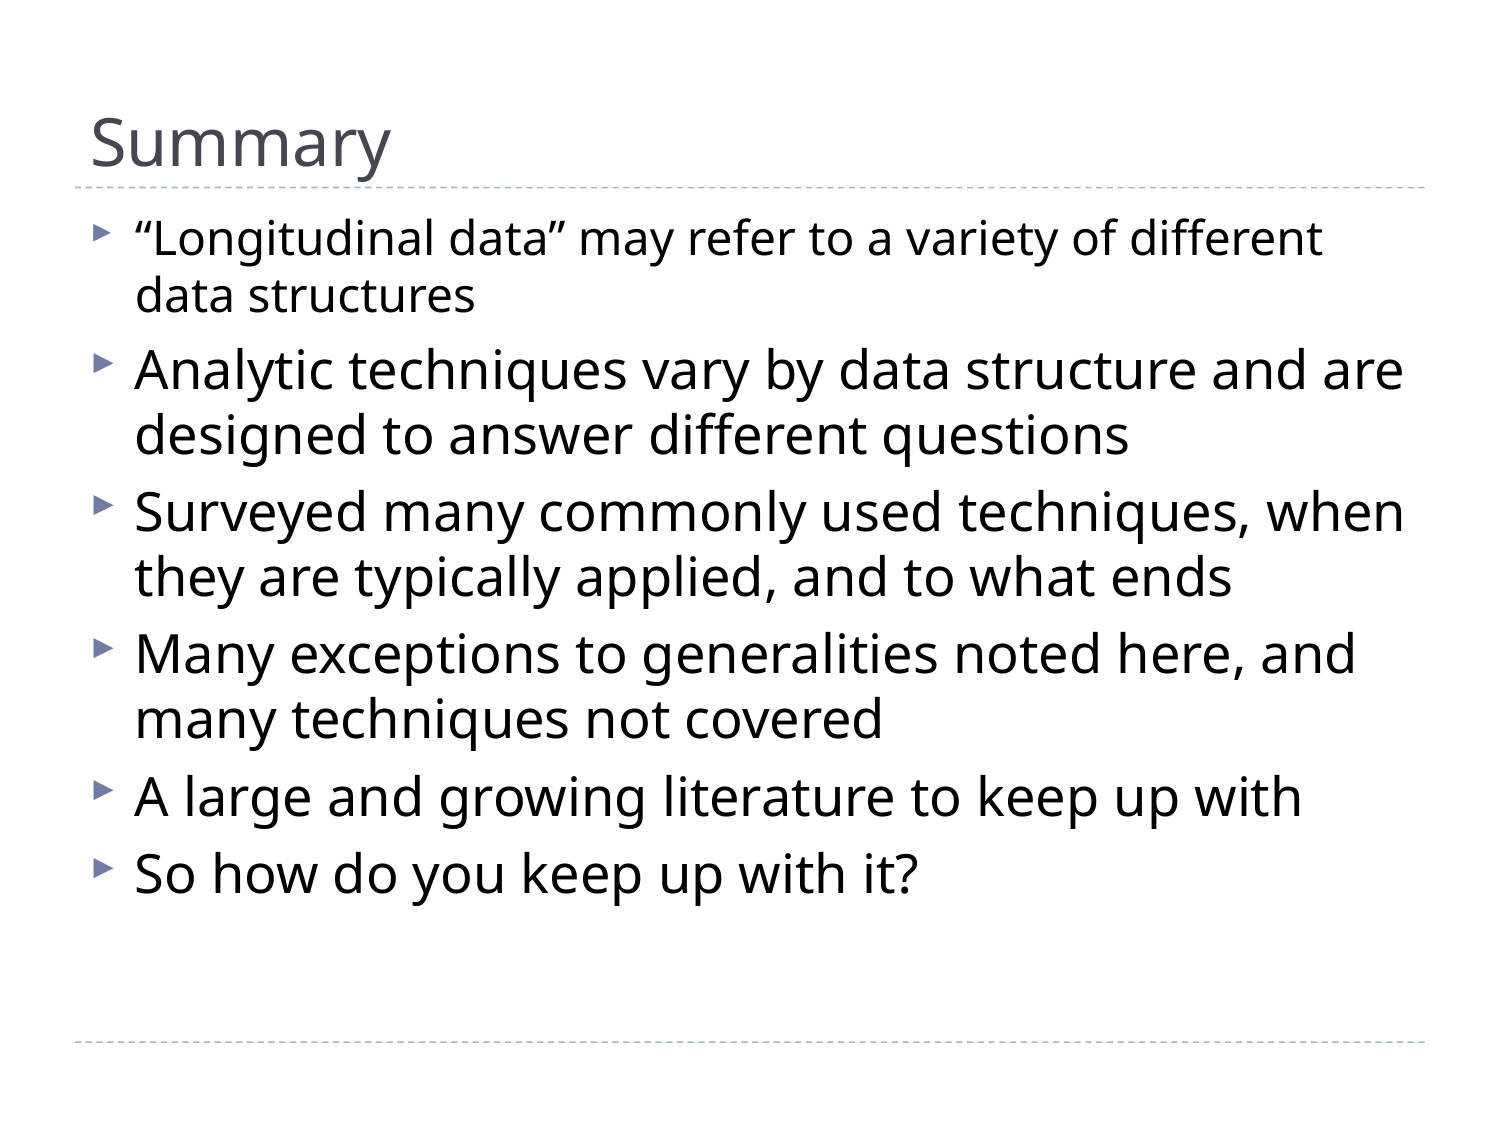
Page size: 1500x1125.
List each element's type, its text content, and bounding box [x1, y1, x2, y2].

list “Longitudinal data” may refer to a variety of different data structures Analytic techniques vary by data structure and are designed to answer different questions Surveyed many commonly used techniques, when they are typically applied, and to what ends Many exceptions to generalities noted here, and many techniques not covered A large and growing literature to keep up with So how do you keep up with it? [74, 199, 1426, 1011]
title Summary [74, 24, 1426, 188]
text_box [262, 587, 293, 663]
